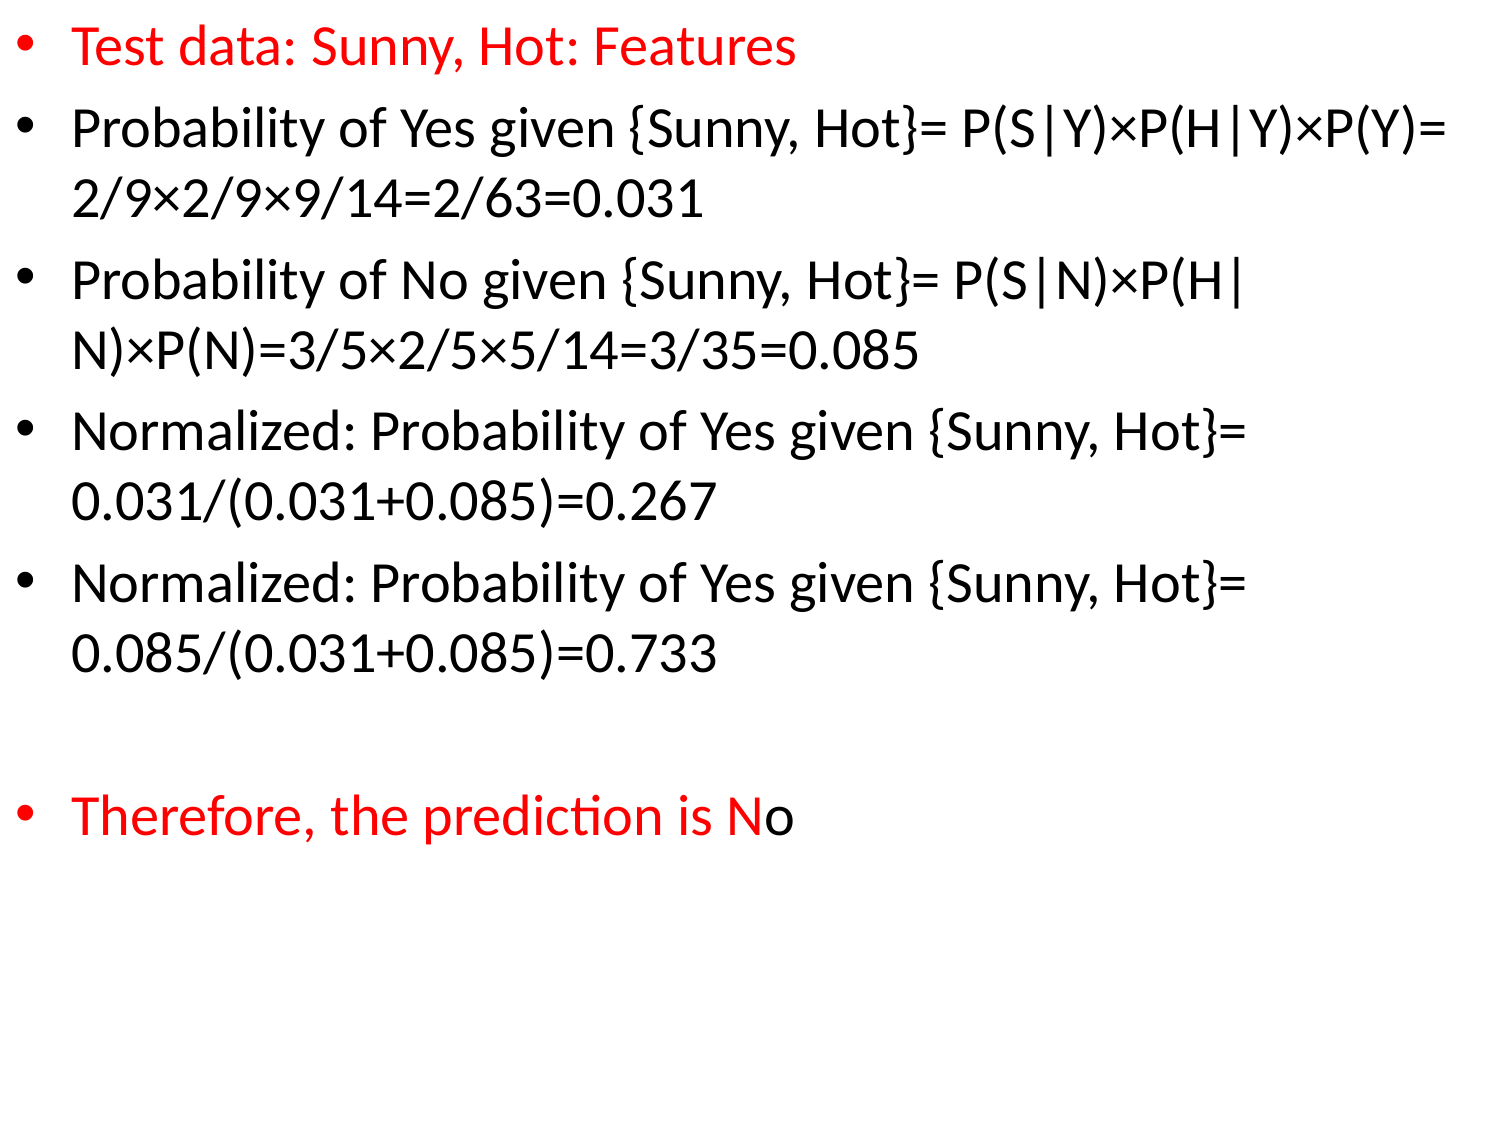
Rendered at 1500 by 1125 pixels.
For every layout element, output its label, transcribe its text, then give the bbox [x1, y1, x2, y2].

list Test data: Sunny, Hot: Features Probability of Yes given {Sunny, Hot}= P(S|Y)×P(H|Y)×P(Y)= 2/9×2/9×9/14=2/63=0.031 Probability of No given {Sunny, Hot}= P(S|N)×P(H|N)×P(N)=3/5×2/5×5/14=3/35=0.085 Normalized: Probability of Yes given {Sunny, Hot}= 0.031/(0.031+0.085)=0.267 Normalized: Probability of Yes given {Sunny, Hot}= 0.085/(0.031+0.085)=0.733 Therefore, the prediction is No [0, 0, 1500, 1125]
